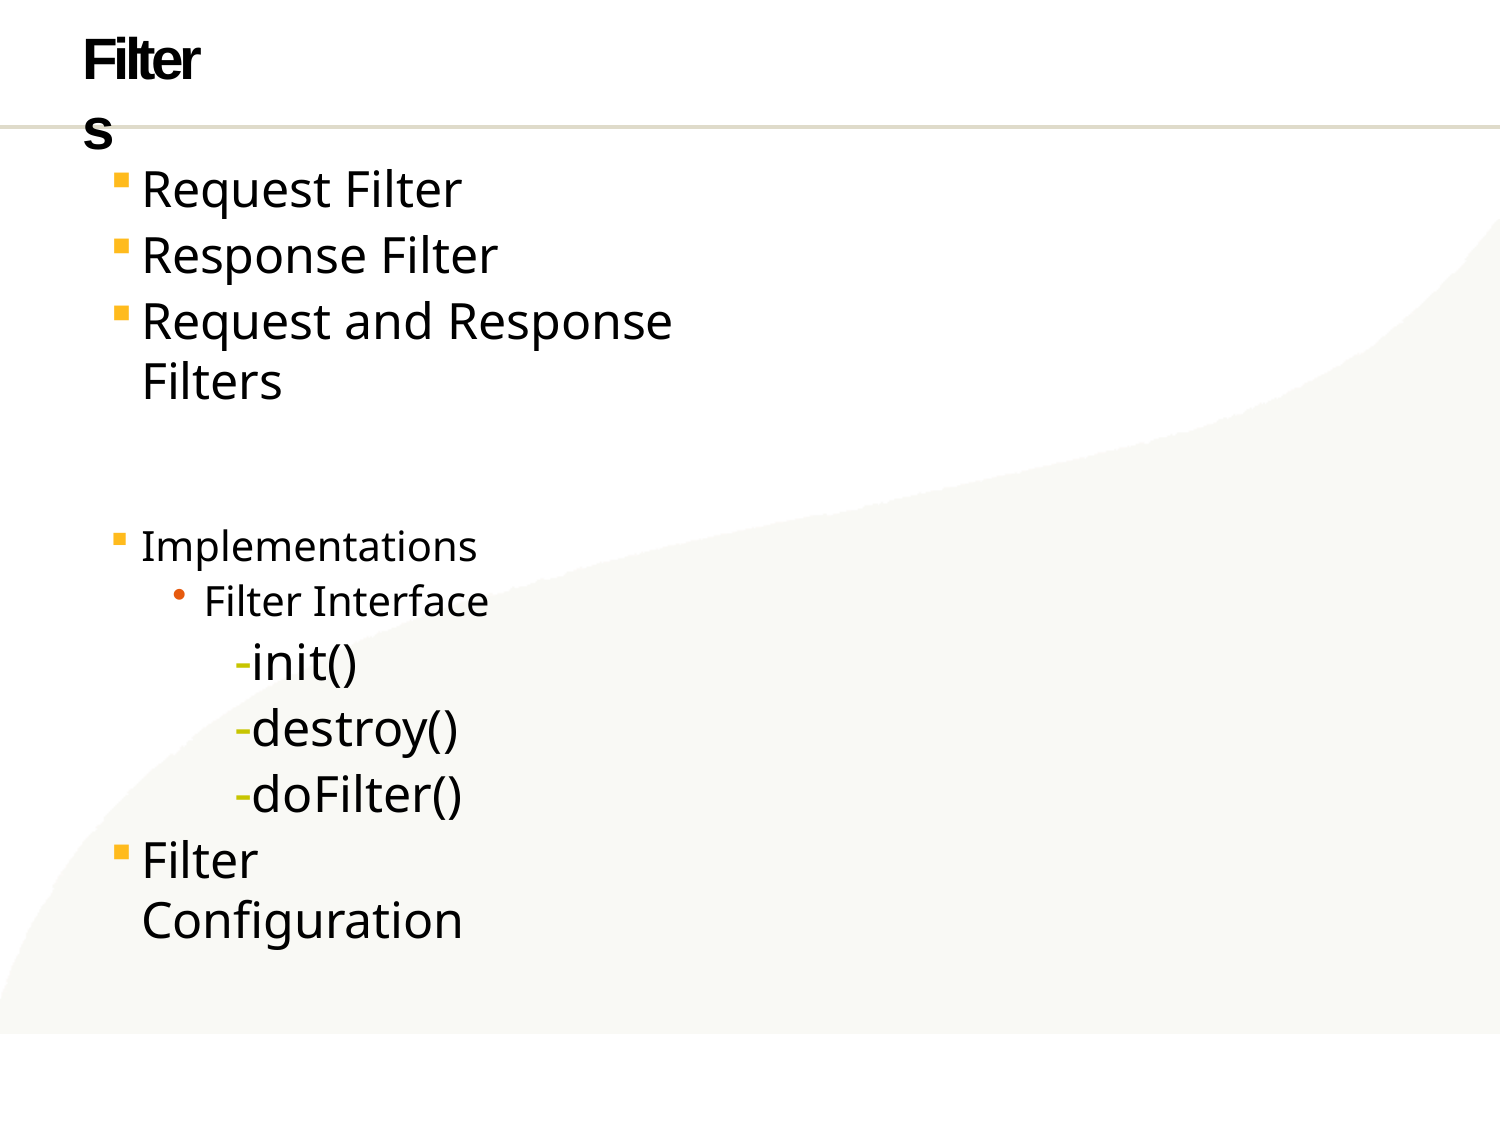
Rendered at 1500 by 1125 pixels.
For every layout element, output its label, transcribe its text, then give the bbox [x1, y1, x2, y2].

title Filters [80, 19, 229, 209]
text_box Request Filter Response Filter Request and Response Filters [107, 148, 817, 410]
picture [0, 219, 1500, 1034]
text_box Implementations Filter Interface init() destroy() doFilter() Filter Configuration [107, 512, 566, 949]
